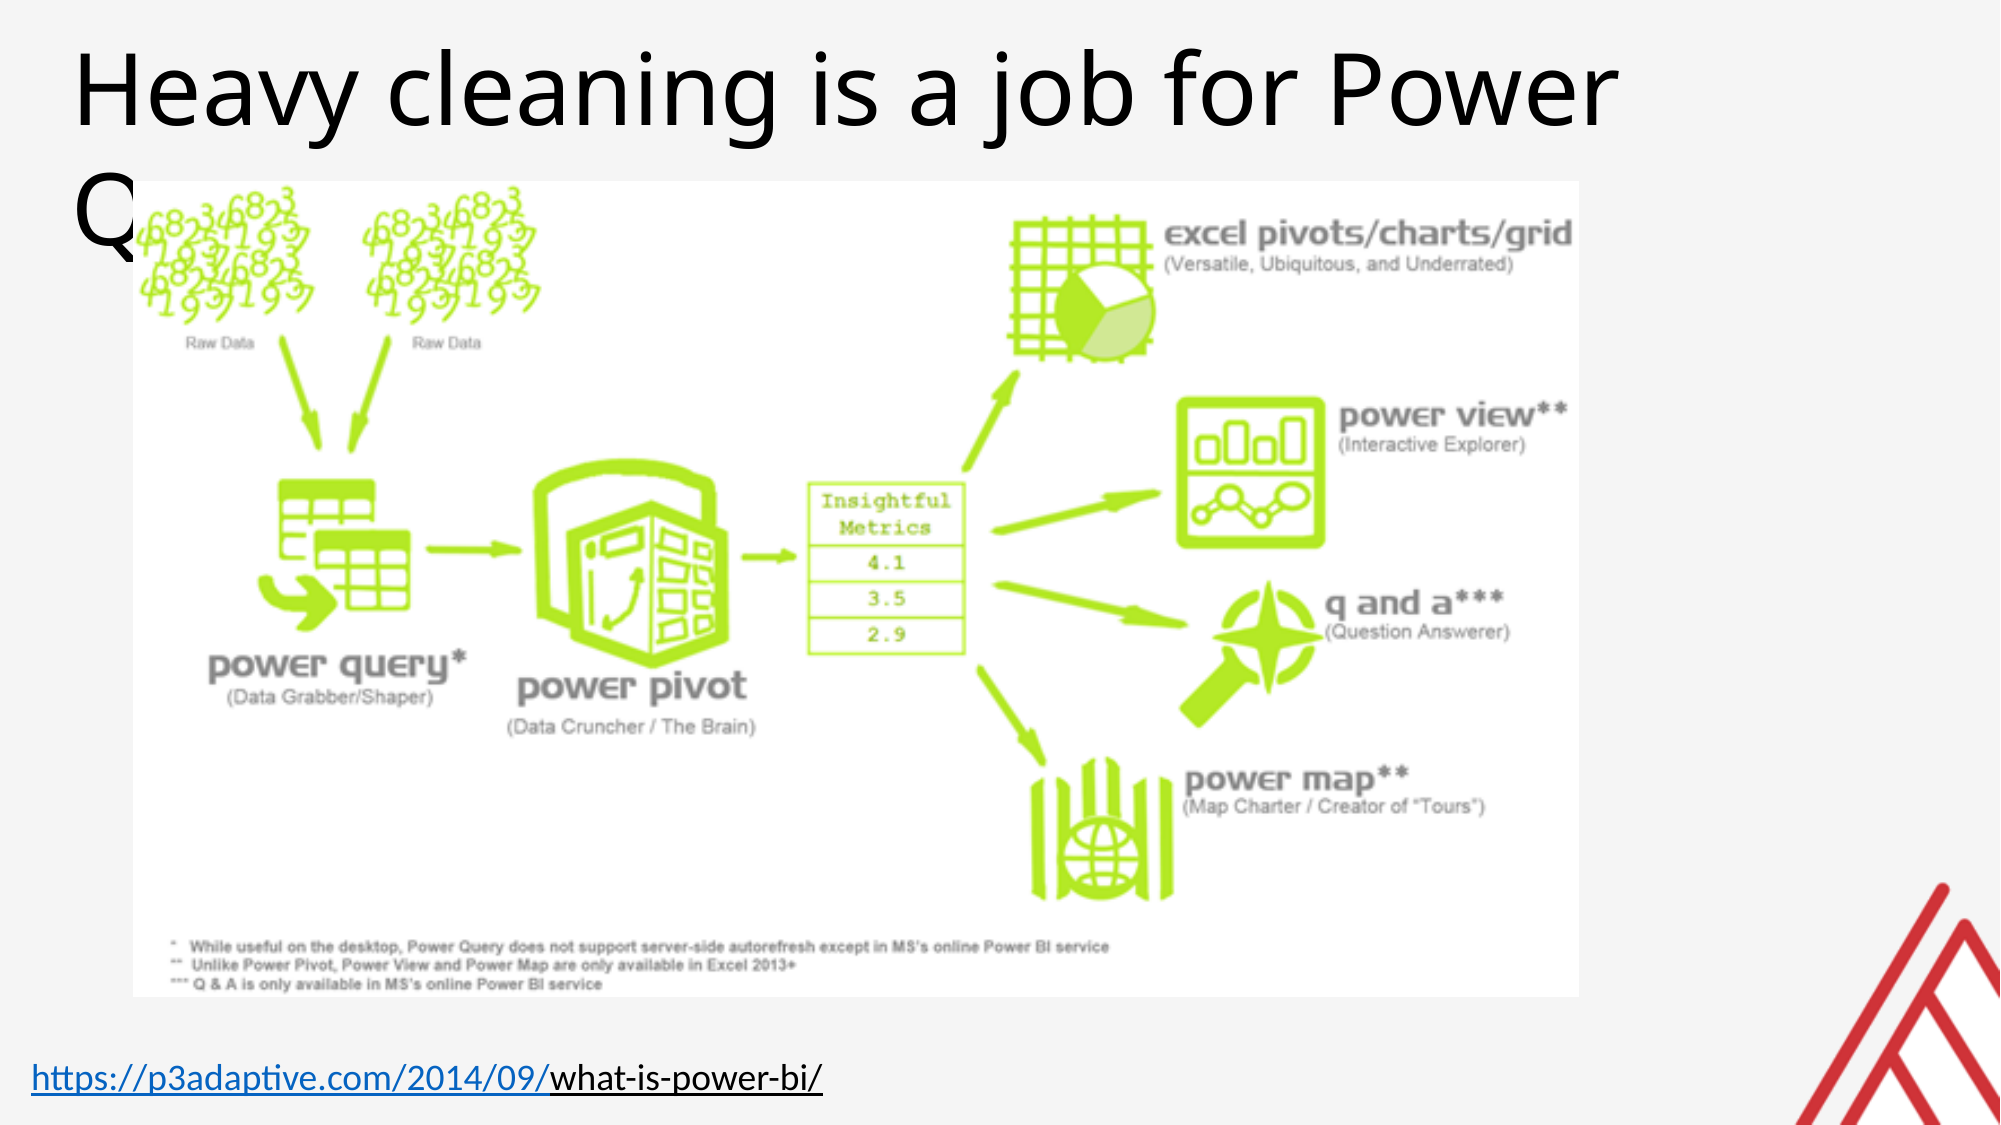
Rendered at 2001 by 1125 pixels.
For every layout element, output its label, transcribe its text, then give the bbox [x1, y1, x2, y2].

text_box https://p3adaptive.com/2014/09/what-is-power-bi/ [16, 1045, 1017, 1106]
picture [133, 181, 1579, 997]
picture [1786, 881, 2000, 1125]
text_box Heavy cleaning is a job for Power Query [56, 18, 1755, 274]
